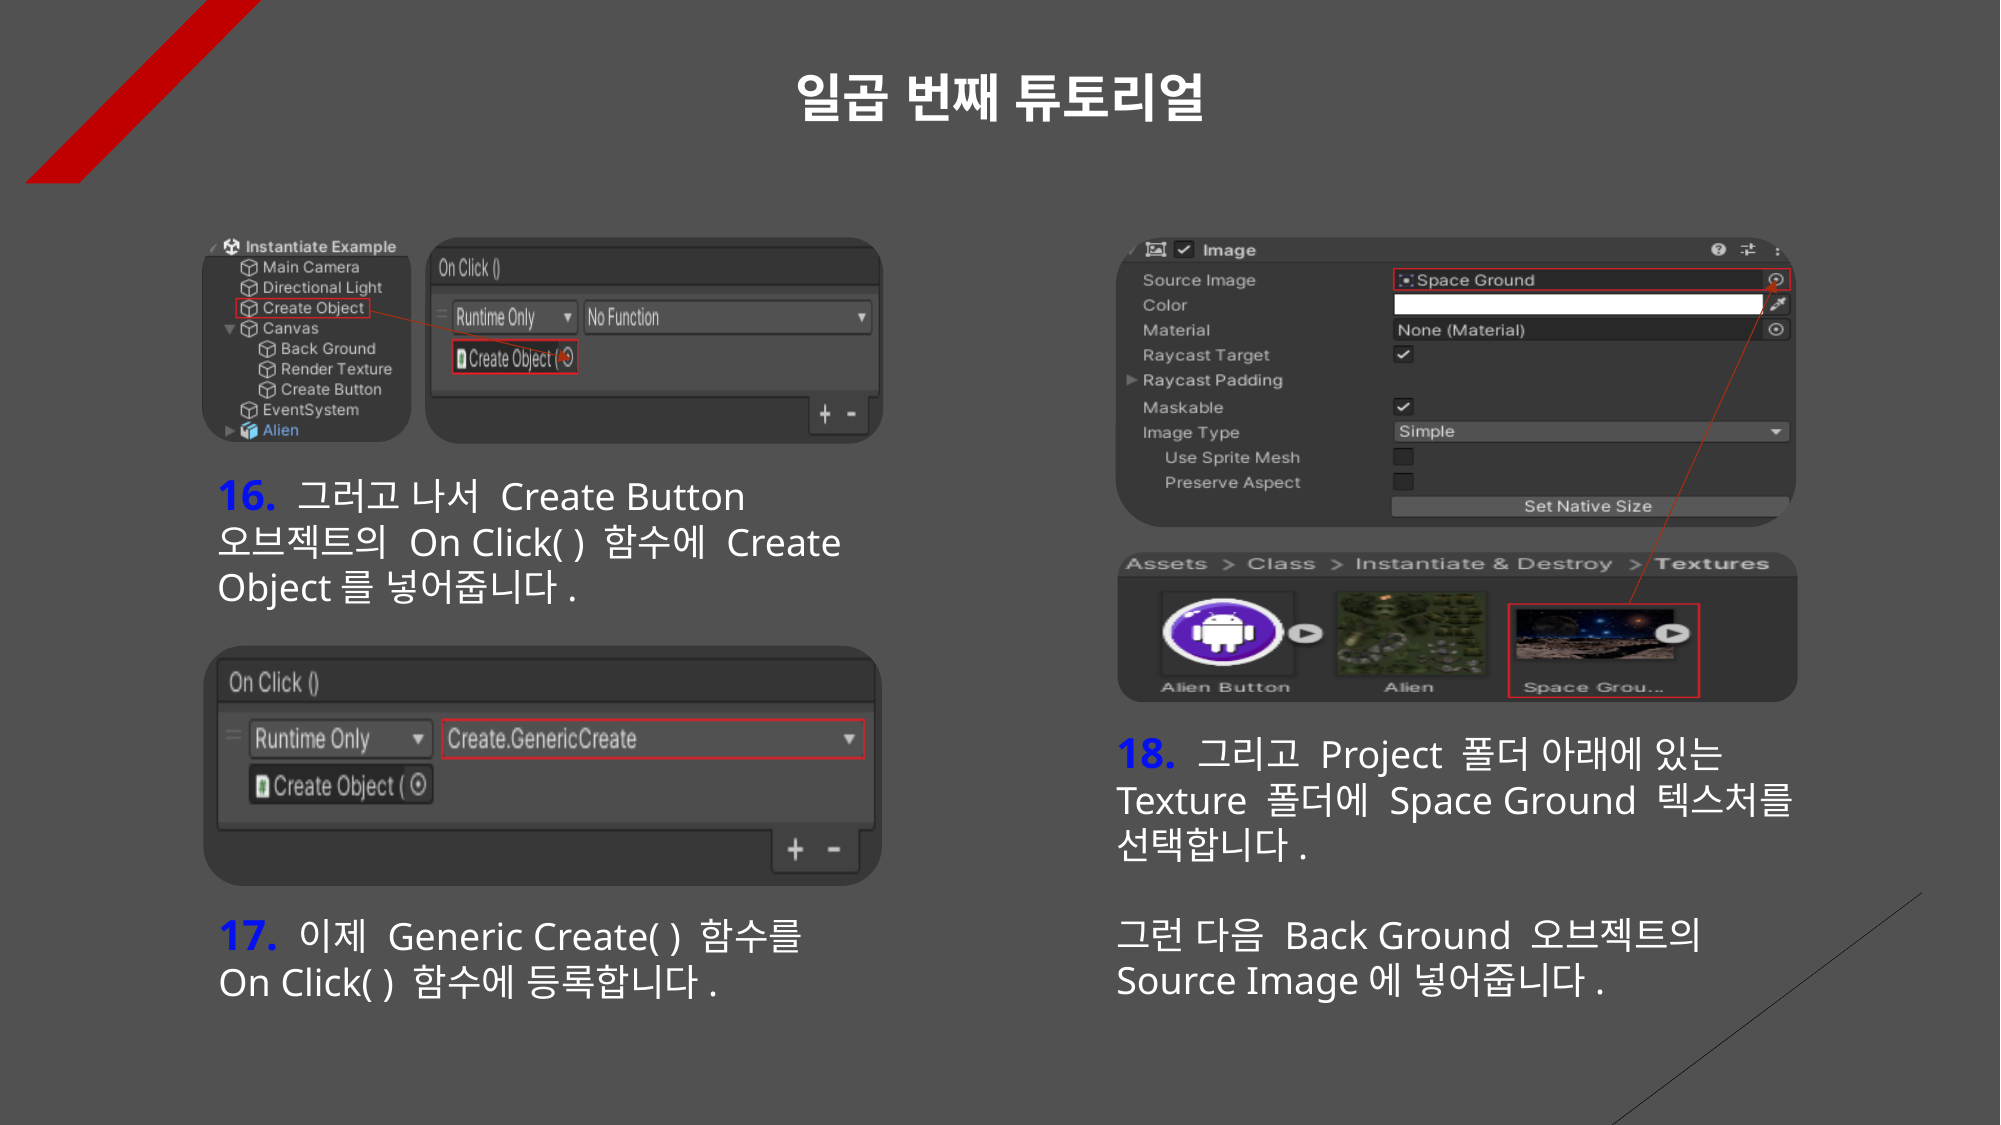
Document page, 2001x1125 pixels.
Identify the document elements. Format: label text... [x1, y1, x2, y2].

text_box 18. 그리고 Project 폴더 아래에 있는 Texture 폴더에 Space Ground 텍스처를 선택합니다. 그런 다음 Back Ground 오브젝트의 Source Image에 넣어줍니다. [1116, 726, 1798, 1014]
picture [203, 645, 882, 886]
picture [1117, 552, 1798, 703]
picture [202, 237, 412, 443]
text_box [370, 310, 572, 359]
text_box 16. 그러고 나서 Create Button 오브젝트의 On Click( ) 함수에 Create Object를 넣어줍니다. [202, 461, 882, 617]
text_box 일곱 번째 튜토리얼 [740, 57, 1261, 136]
picture [425, 237, 884, 444]
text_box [1629, 279, 1777, 604]
text_box 17. 이제 Generic Create( ) 함수를 On Click( ) 함수에 등록합니다. [203, 901, 884, 1012]
picture [1115, 237, 1797, 528]
